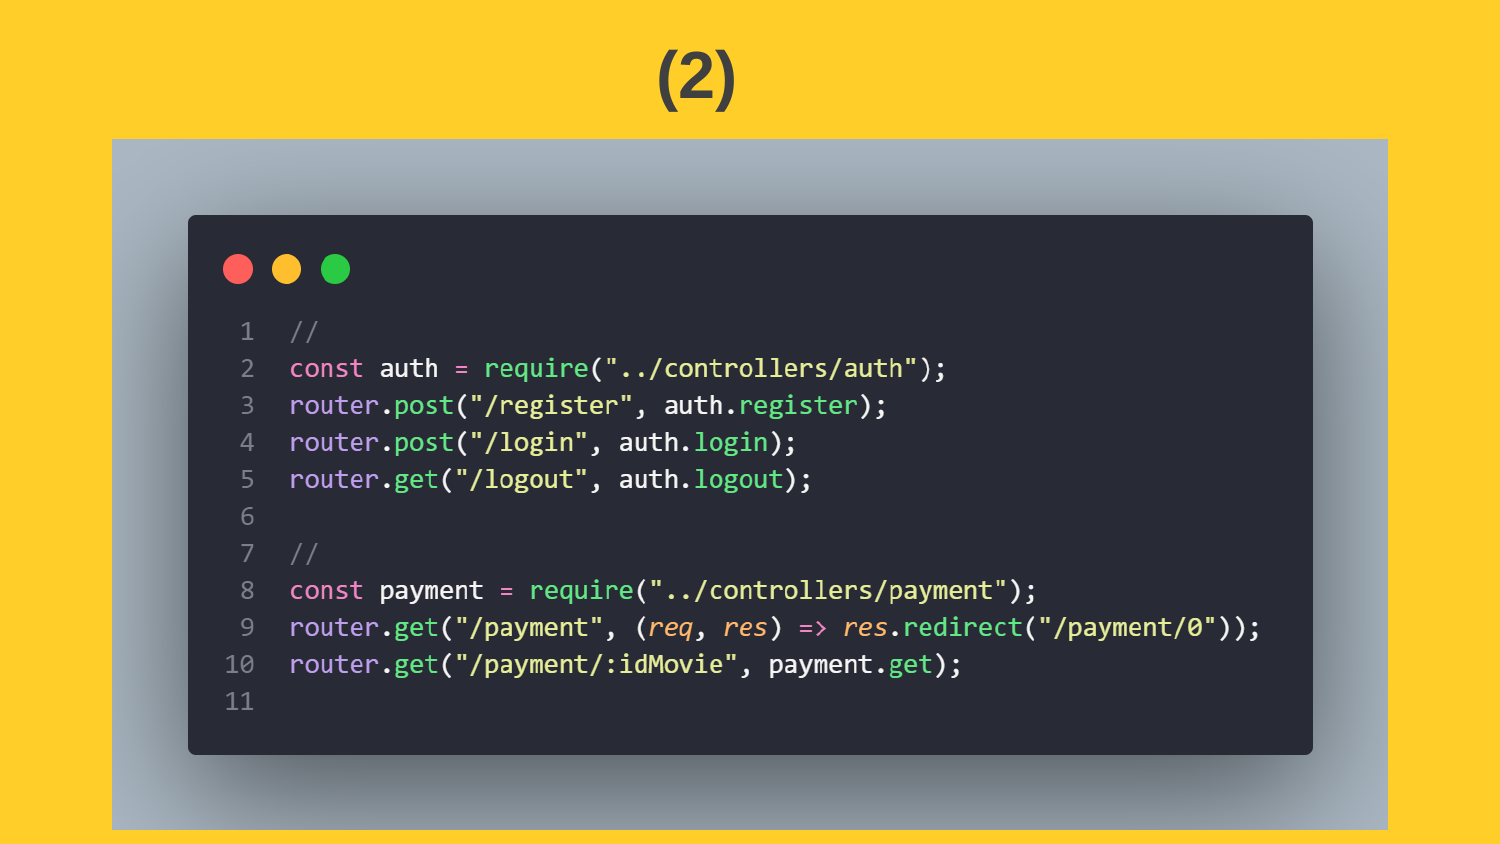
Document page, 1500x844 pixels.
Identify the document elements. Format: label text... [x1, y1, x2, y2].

picture [111, 139, 1389, 831]
text_box (2) [301, 24, 1093, 138]
